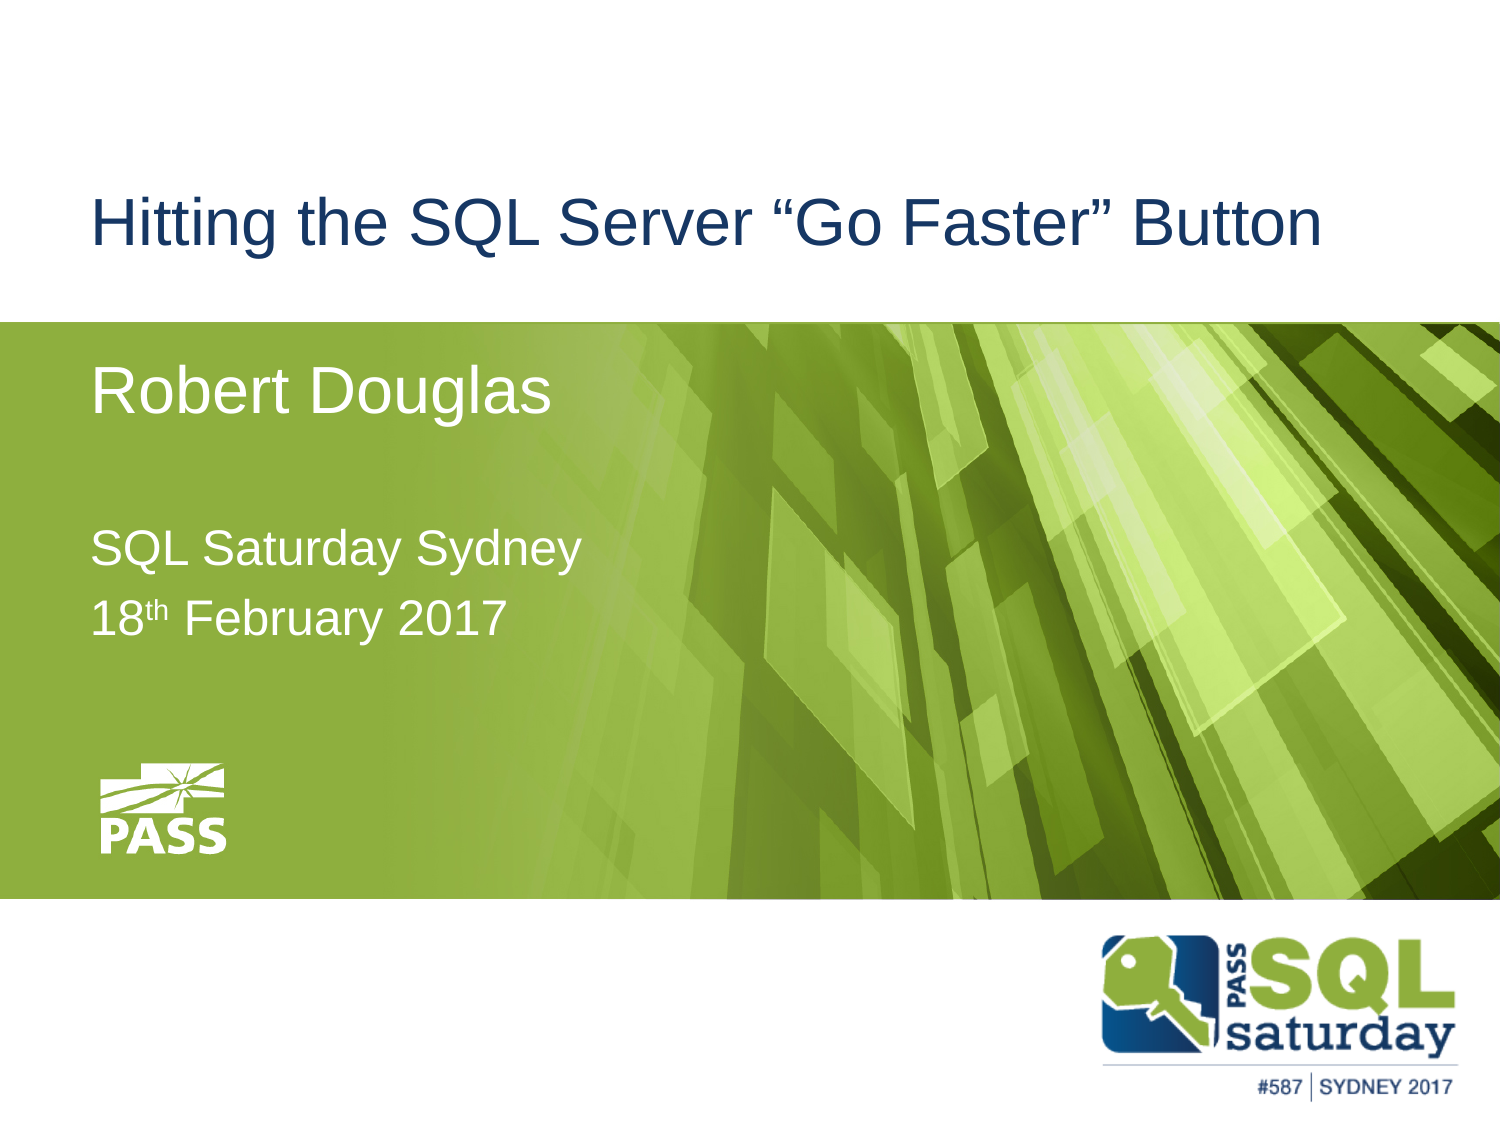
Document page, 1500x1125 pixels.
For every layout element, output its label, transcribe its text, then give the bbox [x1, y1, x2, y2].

text_box SQL Saturday Sydney 18th February 2017 [74, 508, 1375, 657]
subtitle Robert Douglas [75, 339, 1376, 488]
title Hitting the SQL Server “Go Faster” Button [75, 98, 1421, 340]
picture [0, 17, 1500, 1125]
